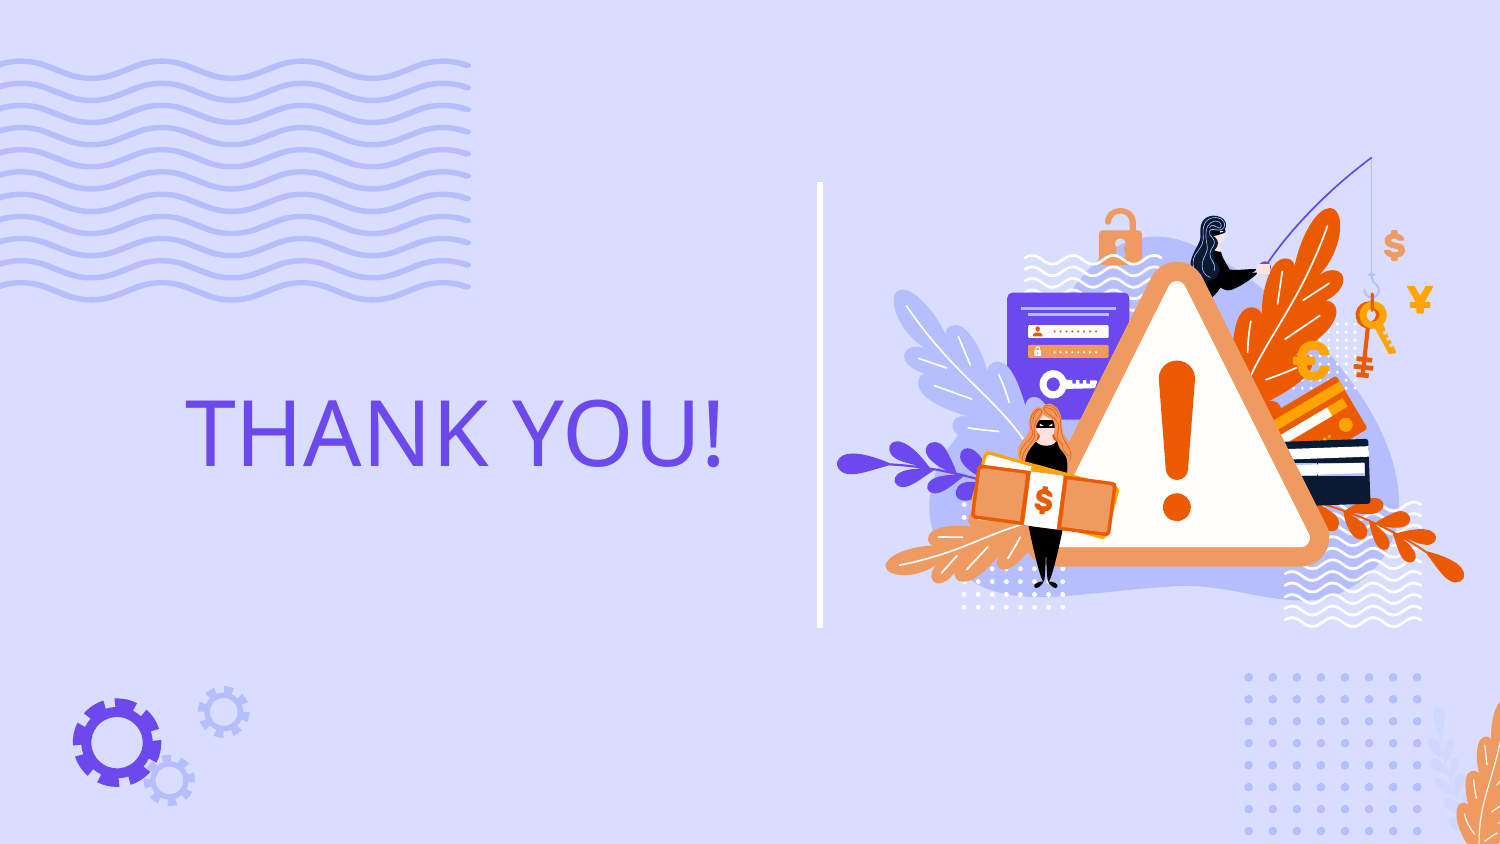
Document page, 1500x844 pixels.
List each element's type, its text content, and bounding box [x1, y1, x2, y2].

title THANK YOU! [123, 325, 742, 535]
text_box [835, 156, 1469, 629]
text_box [72, 685, 250, 807]
